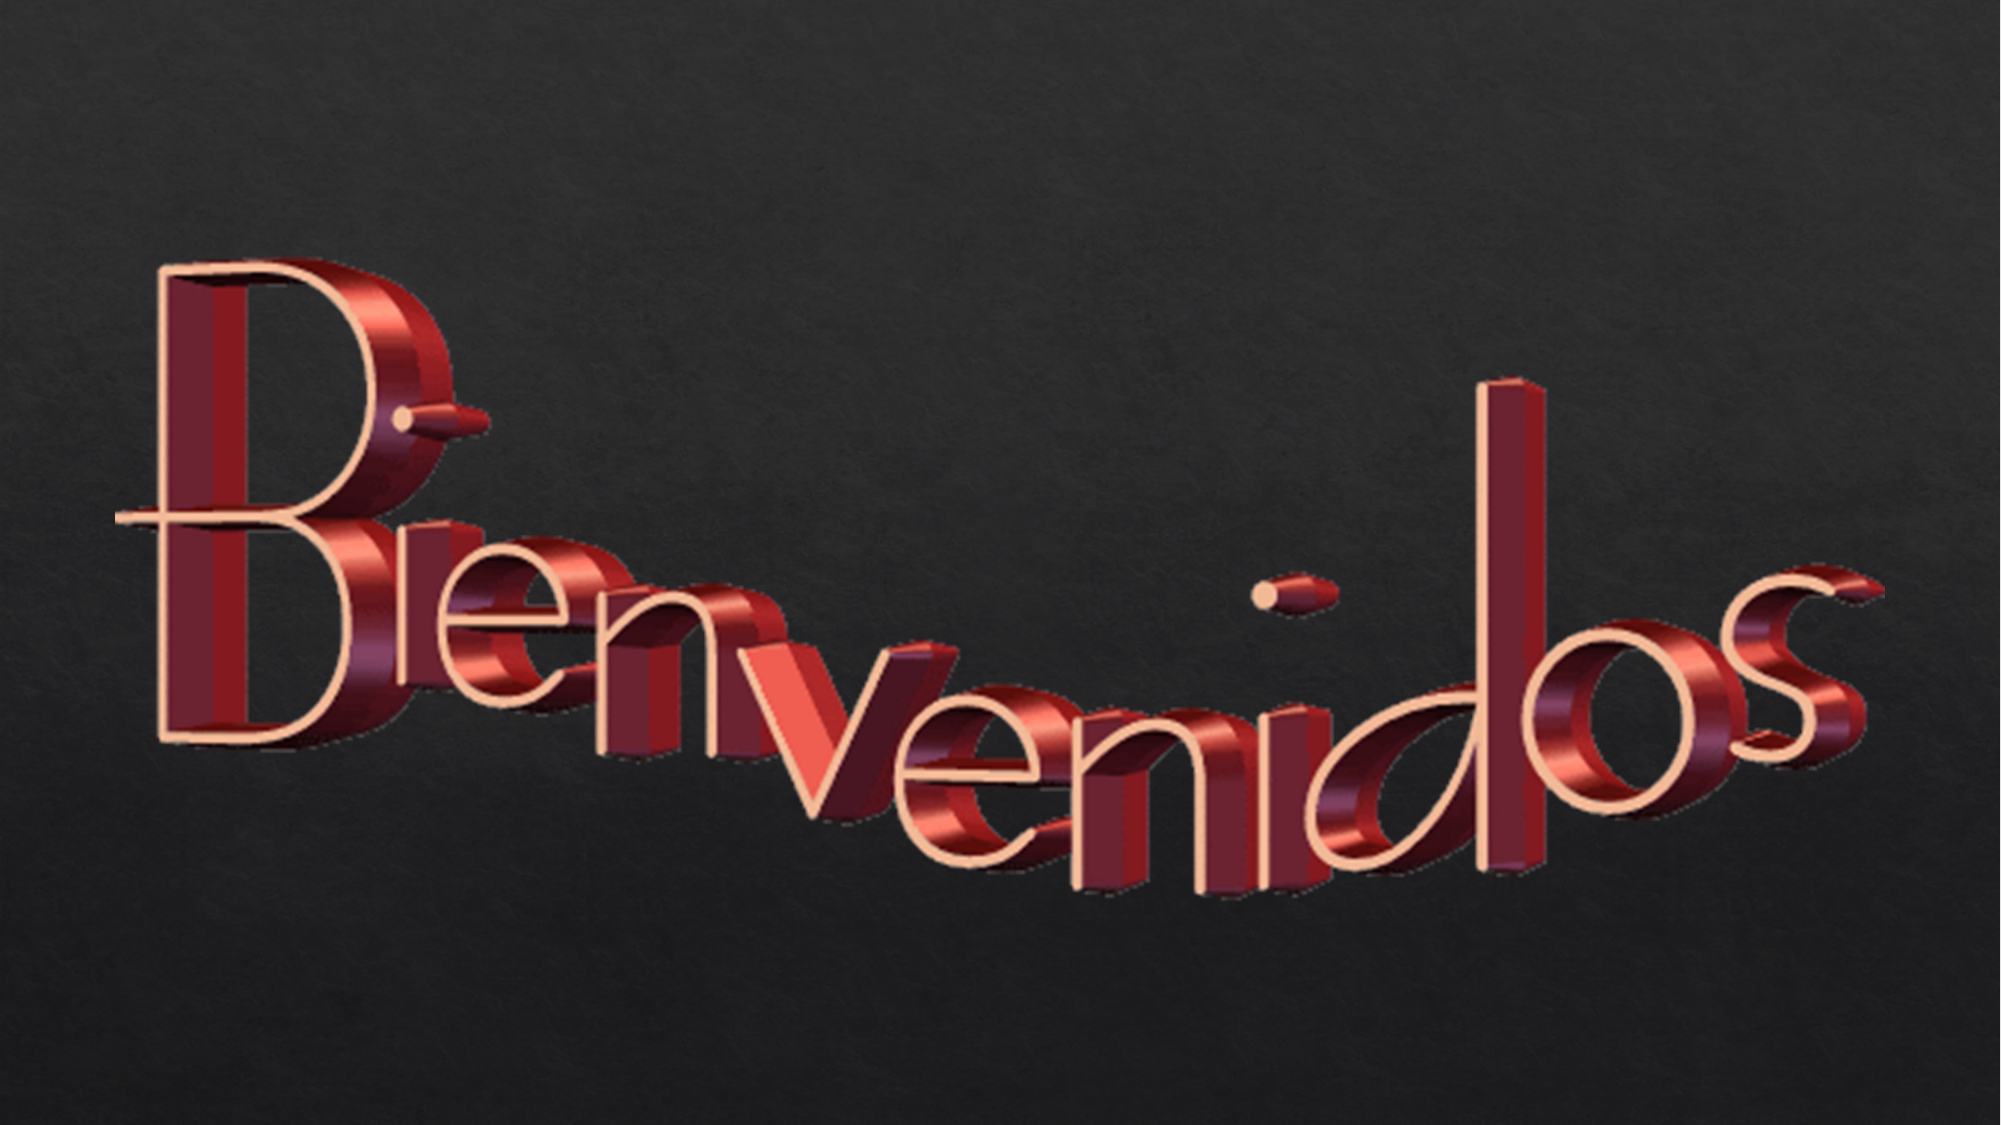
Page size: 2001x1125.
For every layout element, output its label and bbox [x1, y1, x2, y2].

picture [115, 201, 1885, 924]
